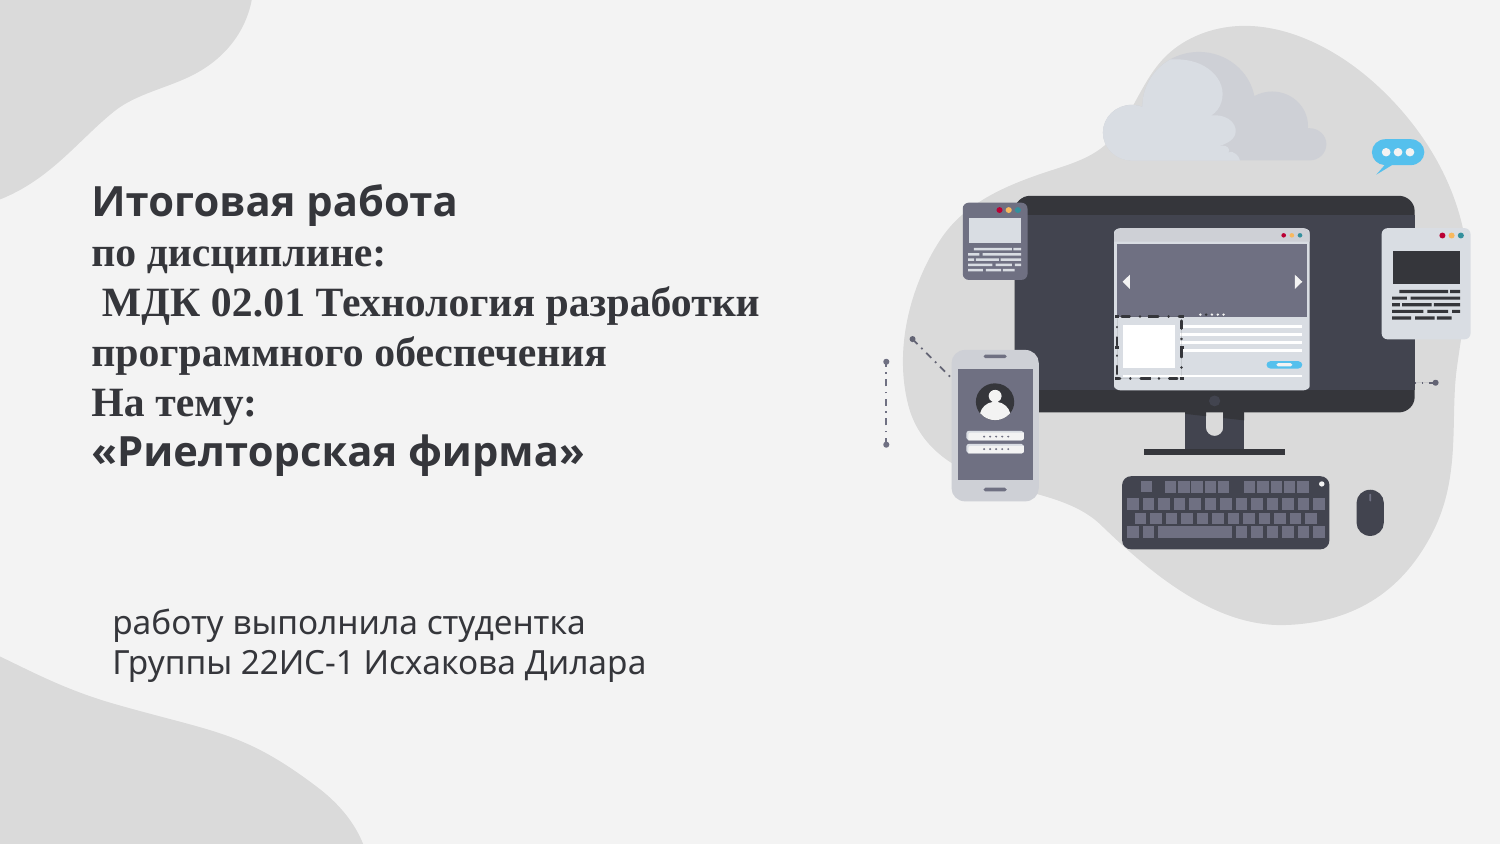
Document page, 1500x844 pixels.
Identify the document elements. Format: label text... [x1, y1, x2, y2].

title Итоговая работа по дисциплине: МДК 02.01 Технология разработки программного обеспечения На тему: «Риелторская фирма» [76, 0, 850, 490]
subtitle работу выполнила студентка Группы 22ИС-1 Исхакова Дилара [97, 586, 772, 665]
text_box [883, 21, 1500, 596]
